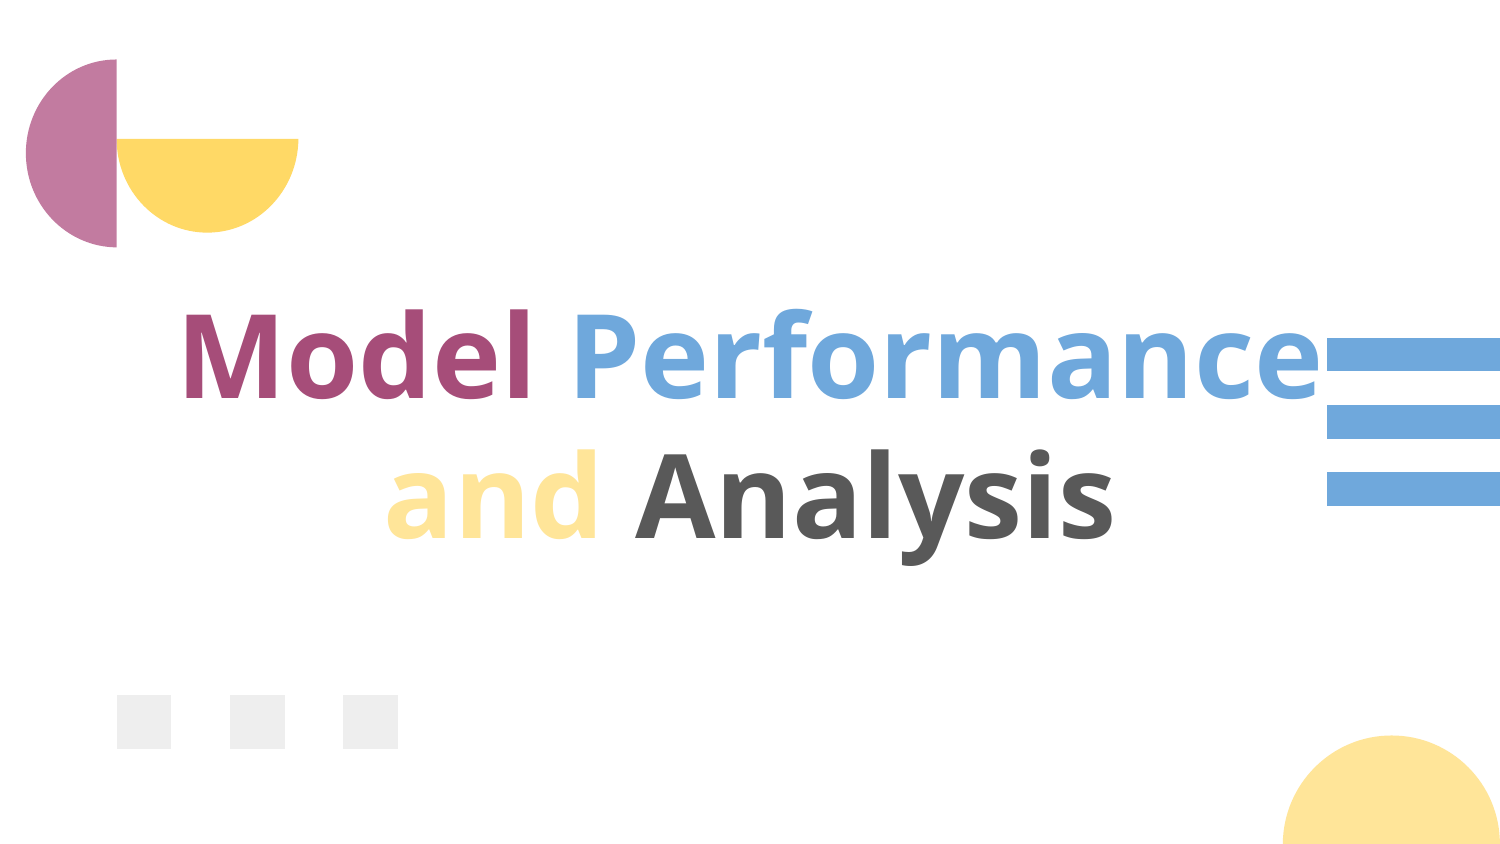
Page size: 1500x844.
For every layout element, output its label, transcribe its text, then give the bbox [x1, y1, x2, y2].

title Model Performance and Analysis [116, 352, 1384, 491]
text_box [1282, 735, 1500, 844]
text_box [117, 138, 299, 233]
text_box [25, 59, 117, 248]
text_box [116, 694, 399, 750]
